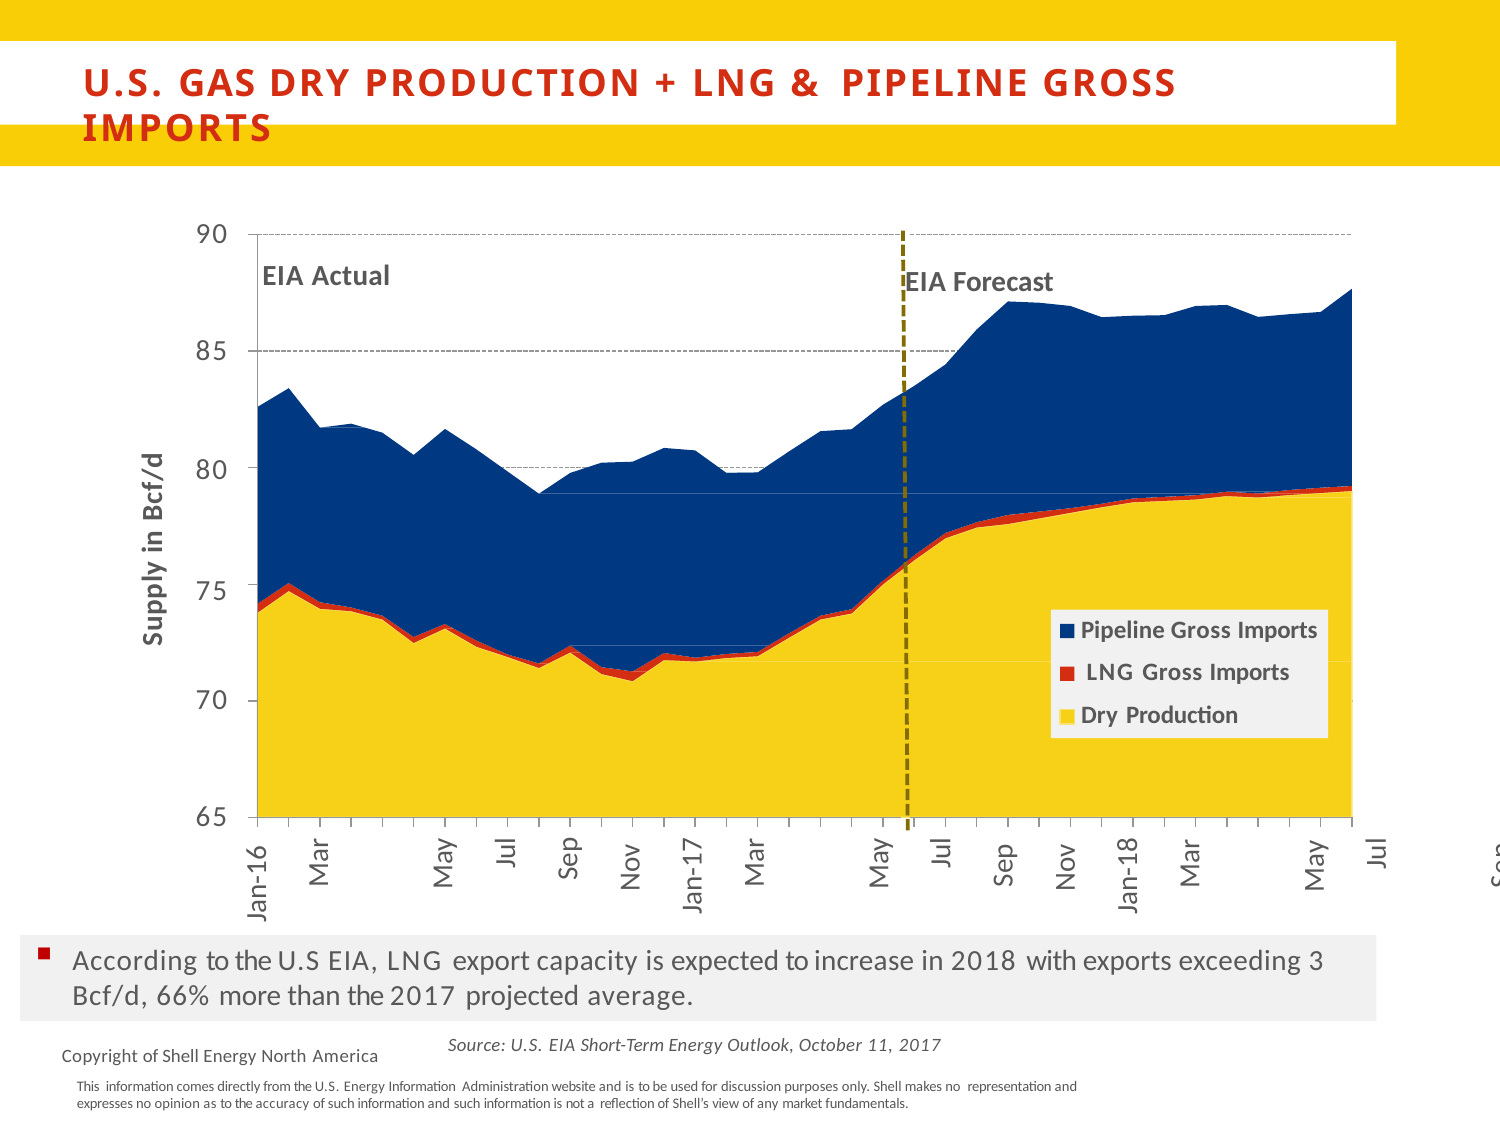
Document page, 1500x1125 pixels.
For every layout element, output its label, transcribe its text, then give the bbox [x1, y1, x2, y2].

text_box Jan-16 Mar May Jul Sep Nov Jan-17 Mar May Jul Sep Nov Jan-18 Mar May Jul Sep Nov [236, 834, 1342, 925]
text_box 90 [193, 211, 232, 249]
text_box 70 [193, 678, 232, 716]
text_box [258, 564, 905, 682]
text_box [906, 492, 1352, 818]
text_box Pipeline Gross Imports LNG Gross Imports Dry Production [1050, 598, 1329, 729]
title U.S. GAS DRY PRODUCTION + LNG & PIPELINE GROSS IMPORTS [80, 56, 1325, 247]
text_box [0, 0, 1500, 167]
text_box [258, 388, 905, 672]
text_box EIA Forecast [904, 260, 1060, 298]
text_box [906, 486, 1352, 567]
text_box [258, 569, 907, 818]
text_box This information comes directly from the U.S. Energy Information Administration website and is to be used for discussion purposes only. Shell makes no representation and expresses no opinion as to the accuracy of such information and such information is not a reflection of Shell’s view of any market fundamentals. [74, 1074, 1092, 1112]
text_box EIA Actual [258, 254, 902, 292]
text_box Source: U.S. EIA Short-Term Energy Outlook, October 11, 2017 [446, 1030, 965, 1056]
text_box [1050, 729, 1329, 739]
text_box Copyright of Shell Energy North America [59, 1041, 390, 1067]
text_box [0, 41, 1397, 125]
text_box [905, 288, 1352, 562]
text_box 85 80 75 [193, 328, 232, 607]
text_box [20, 935, 1377, 1022]
text_box Supply in Bcf/d [132, 448, 174, 649]
text_box According to the U.S EIA, LNG export capacity is expected to increase in 2018 with exports exceeding 3 Bcf/d, 66% more than the 2017 projected average. [32, 939, 1364, 1011]
text_box 65 [193, 795, 232, 833]
